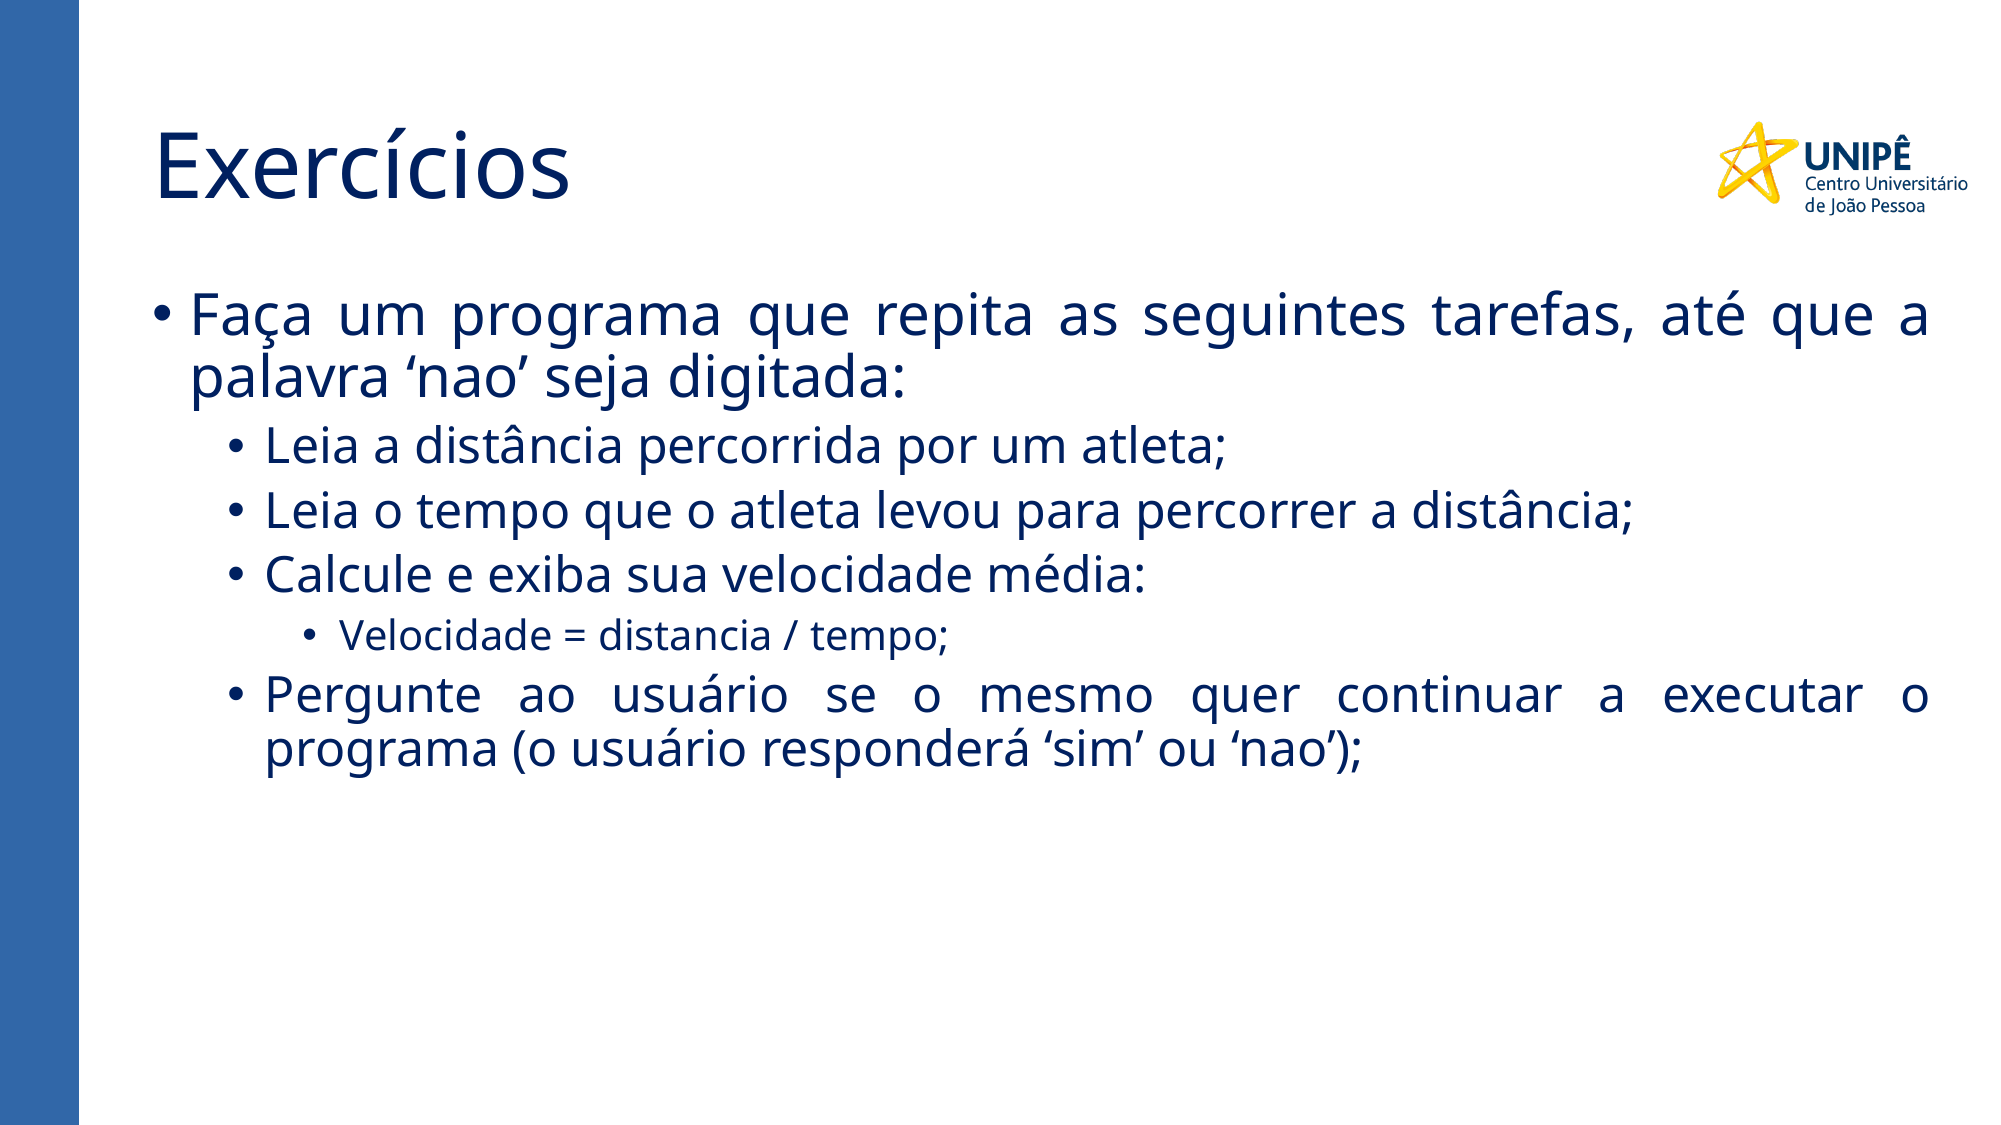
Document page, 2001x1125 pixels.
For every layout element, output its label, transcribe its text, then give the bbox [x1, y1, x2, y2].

title Exercícios [137, 59, 1863, 277]
picture [1717, 121, 1968, 216]
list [0, 0, 79, 1125]
text_box Faça um programa que repita as seguintes tarefas, até que a palavra ‘nao’ seja digitada: Leia a distância percorrida por um atleta; Leia o tempo que o atleta levou para percorrer a distância; Calcule e exiba sua velocidade média: Velocidade = distancia / tempo; Pergunte ao usuário se o mesmo quer continuar a executar o programa (o usuário responderá ‘sim’ ou ‘nao’); [137, 277, 1947, 978]
